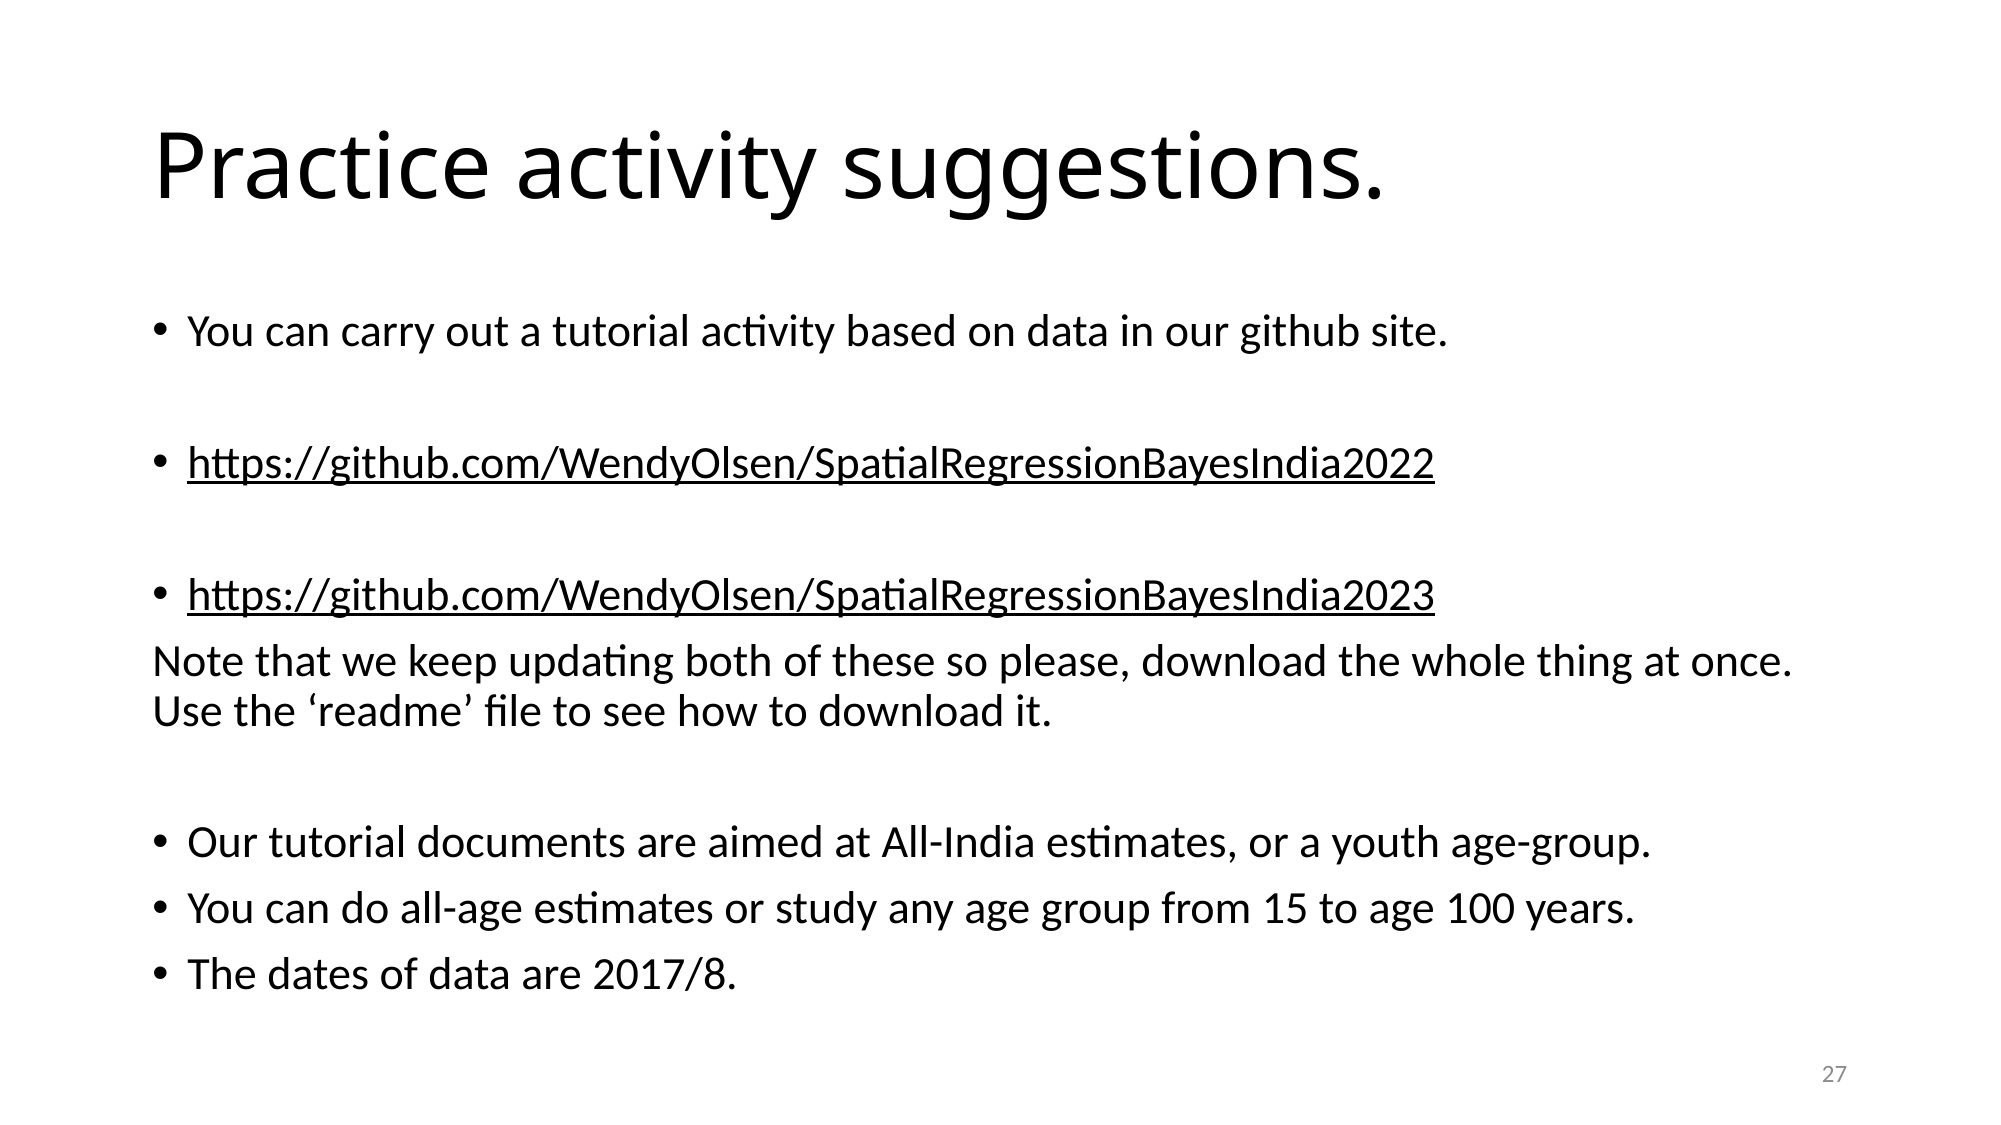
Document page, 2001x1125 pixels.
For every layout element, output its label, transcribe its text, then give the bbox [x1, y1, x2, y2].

list You can carry out a tutorial activity based on data in our github site. https://github.com/WendyOlsen/SpatialRegressionBayesIndia2022 https://github.com/WendyOlsen/SpatialRegressionBayesIndia2023 Note that we keep updating both of these so please, download the whole thing at once. Use the ‘readme’ file to see how to download it. Our tutorial documents are aimed at All-India estimates, or a youth age-group. You can do all-age estimates or study any age group from 15 to age 100 years. The dates of data are 2017/8. [137, 299, 1863, 1014]
slide_number 27 [1412, 1042, 1863, 1103]
title Practice activity suggestions. [137, 59, 1863, 278]
